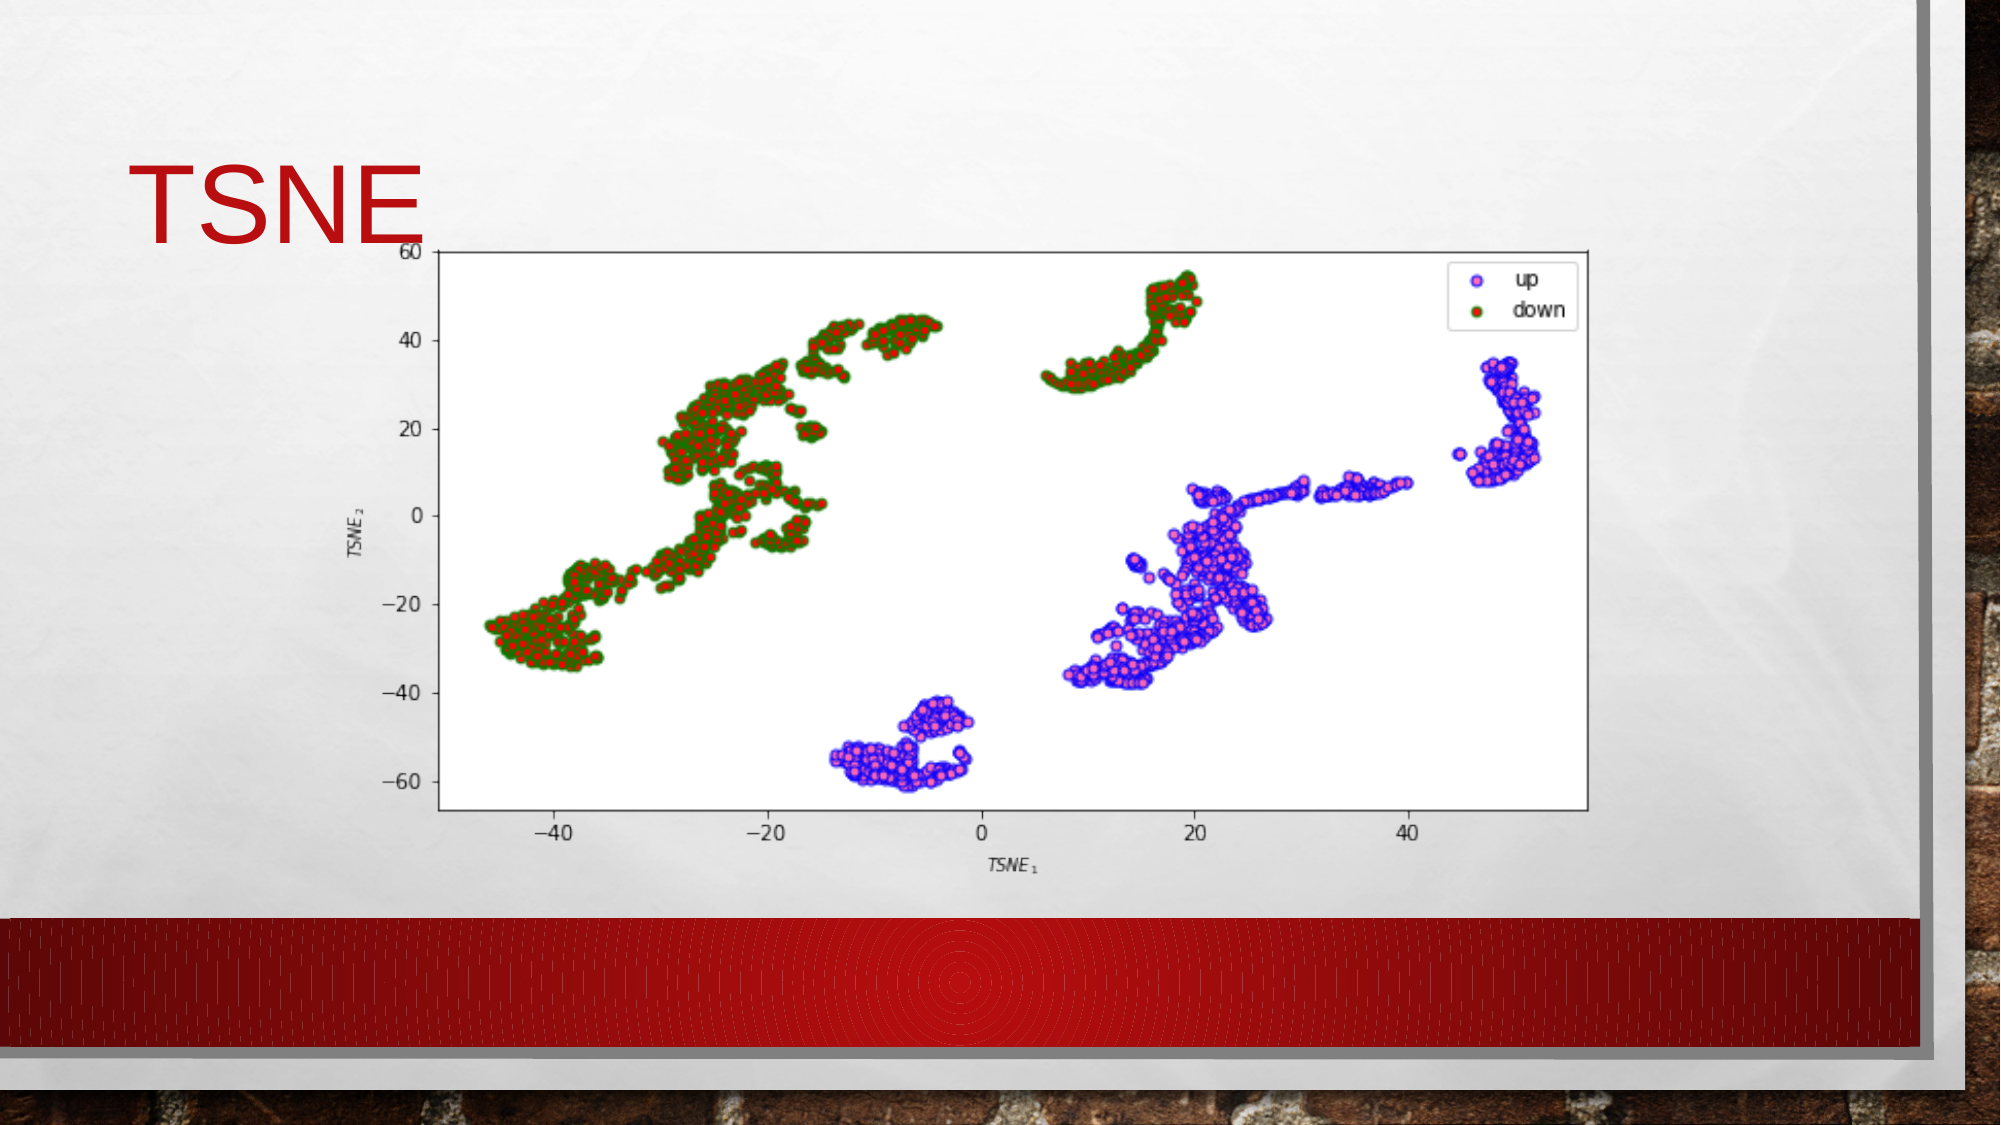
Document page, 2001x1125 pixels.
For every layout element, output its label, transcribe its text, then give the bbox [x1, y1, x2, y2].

picture [0, 0, 2000, 1125]
title tSNE [112, 112, 1818, 302]
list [330, 229, 1600, 896]
